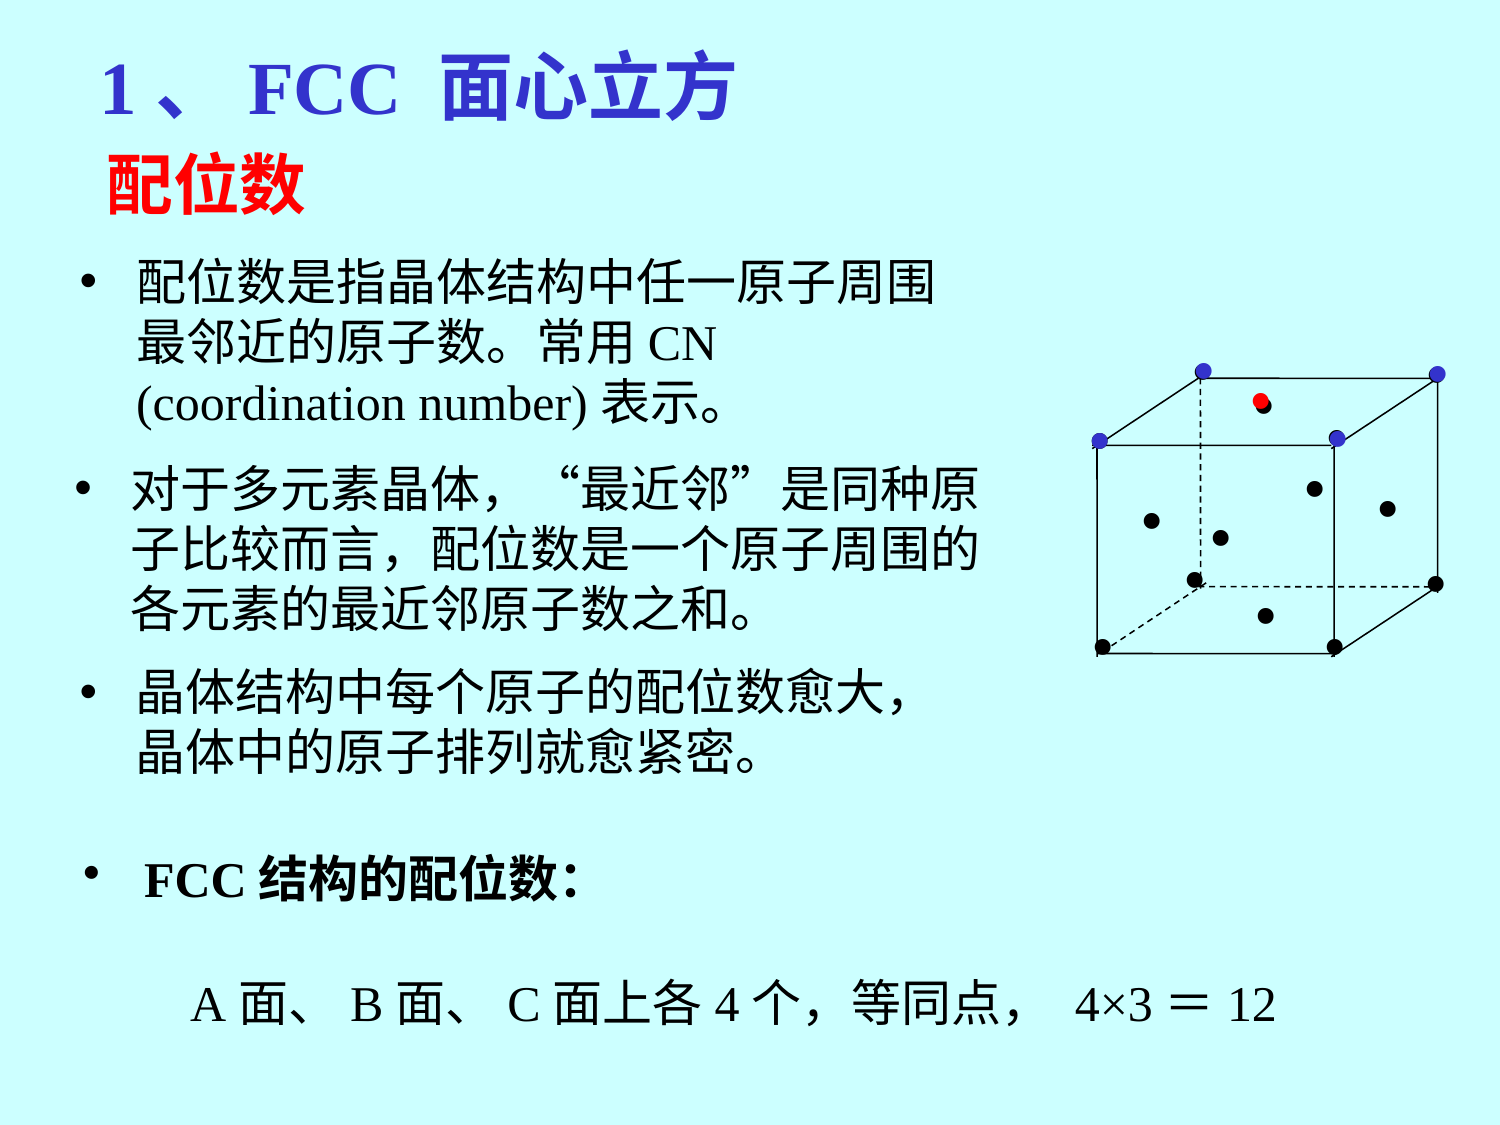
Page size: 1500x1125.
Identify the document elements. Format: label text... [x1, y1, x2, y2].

text_box A面、B面、C面上各4个，等同点， 4×3＝12 [175, 964, 1292, 1039]
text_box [1067, 319, 1471, 499]
text_box 配位数 [91, 137, 322, 231]
text_box FCC结构的配位数： [68, 847, 729, 916]
text_box 1、FCC 面心立方 [84, 31, 923, 137]
text_box 对于多元素晶体，“最近邻”是同种原子比较而言，配位数是一个原子周围的各元素的最近邻原子数之和。 [59, 450, 1005, 645]
text_box 配位数是指晶体结构中任一原子周围最邻近的原子数。常用CN (coordination number)表示。 [64, 242, 964, 438]
text_box 晶体结构中每个原子的配位数愈大，晶体中的原子排列就愈紧密。 [64, 653, 970, 789]
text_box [1067, 504, 1470, 705]
